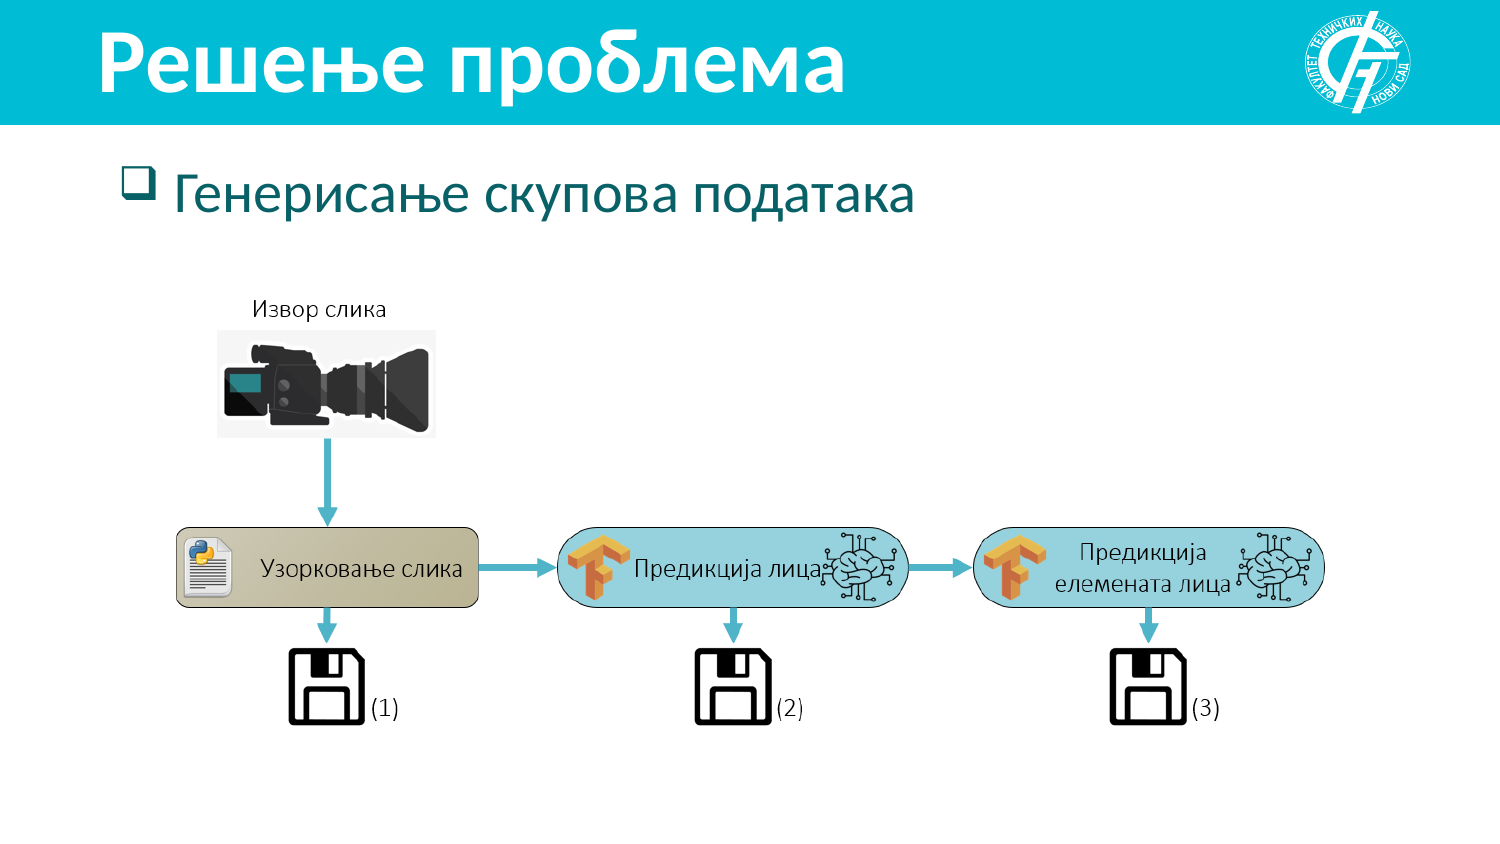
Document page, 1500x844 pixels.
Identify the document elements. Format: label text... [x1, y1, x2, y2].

list Генерисање скупова података [103, 154, 1397, 239]
picture [116, 268, 1384, 746]
title Решење проблема [82, 20, 1211, 105]
